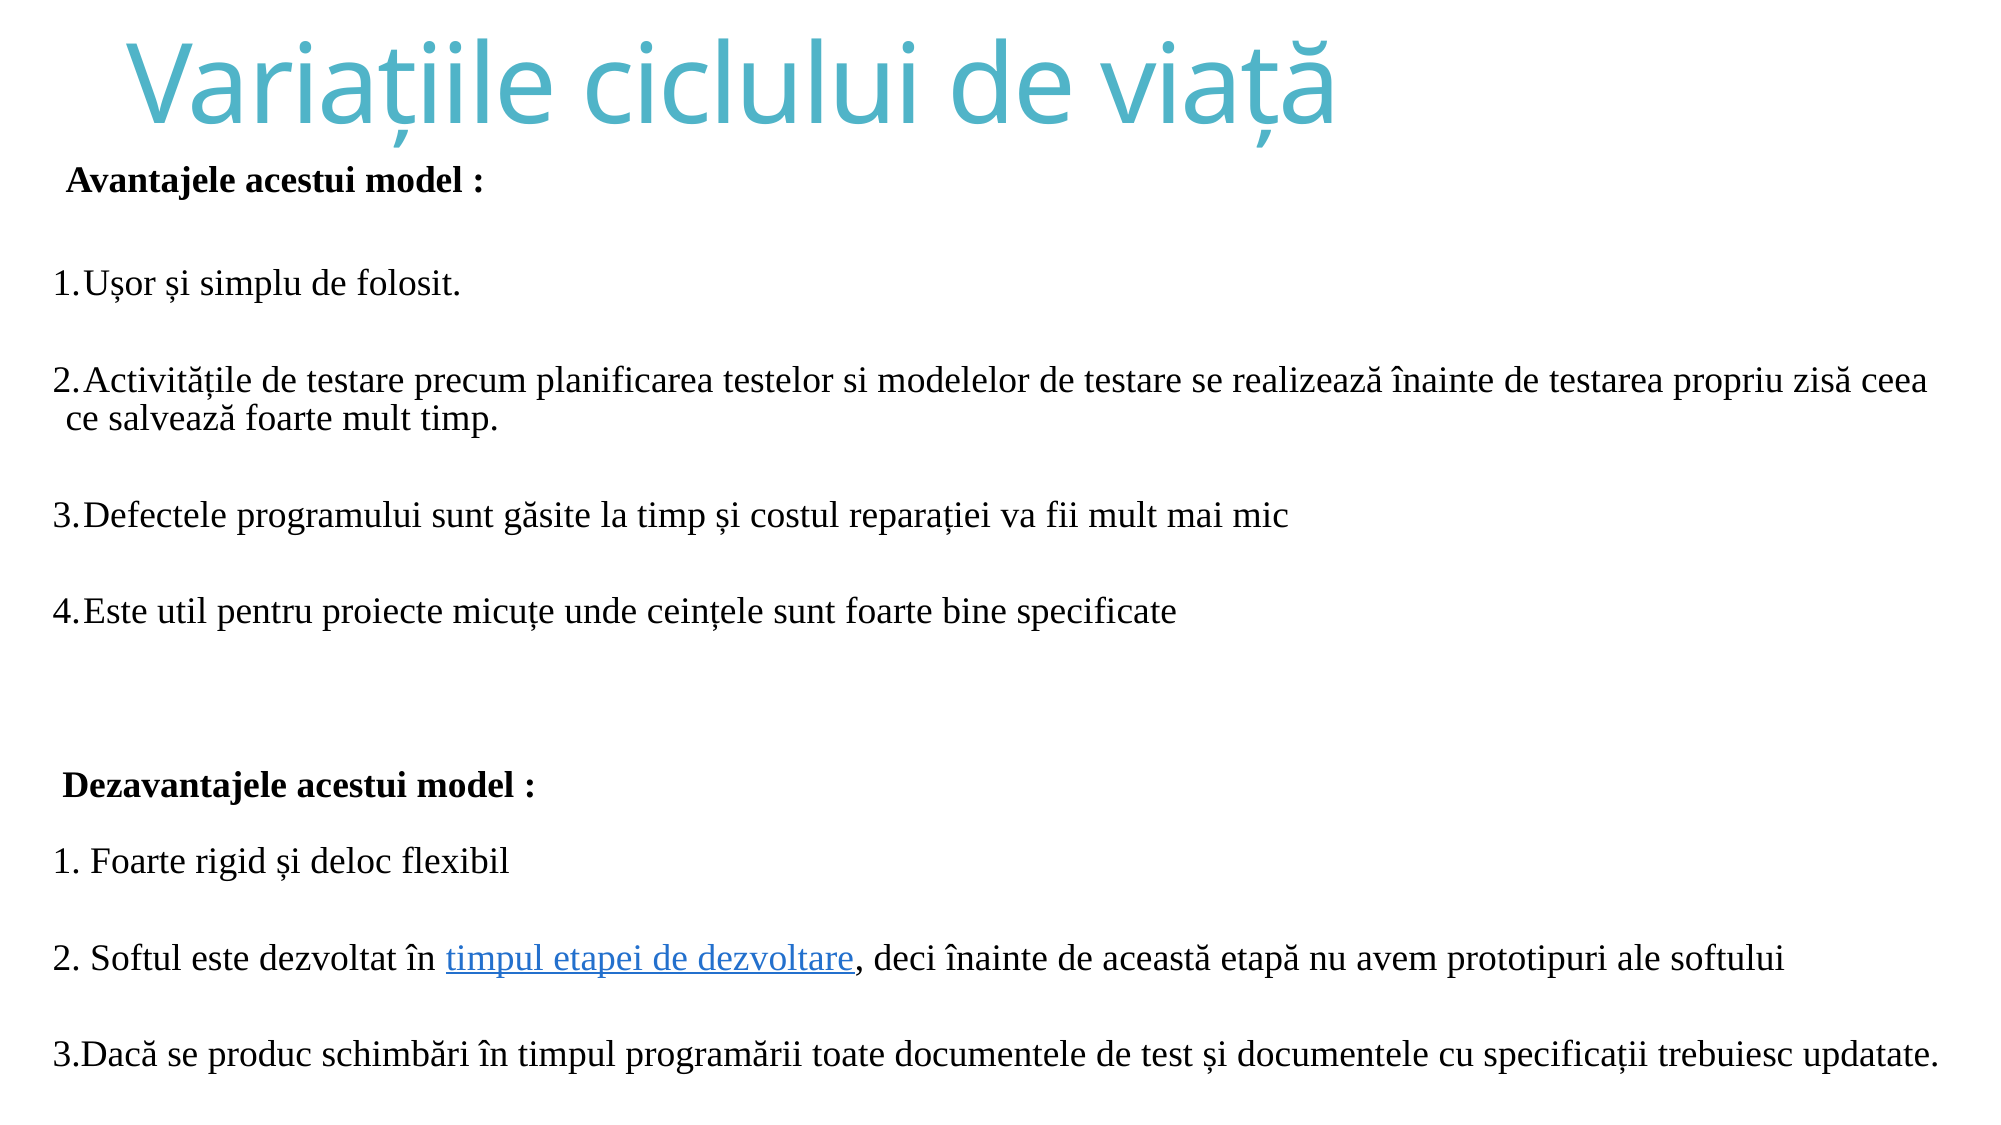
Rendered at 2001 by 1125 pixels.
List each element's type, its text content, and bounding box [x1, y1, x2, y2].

title Variațiile ciclului de viață [111, 24, 1879, 153]
list Avantajele acestui model : Ușor și simplu de folosit. Activitățile de testare precum planificarea testelor si modelelor de testare se realizează înainte de testarea propriu zisă ceea ce salvează foarte mult timp. Defectele programului sunt găsite la timp și costul reparației va fii mult mai mic Este util pentru proiecte micuțe unde ceințele sunt foarte bine specificate Dezavantajele acestui model : 1. Foarte rigid și deloc flexibil 2. Softul este dezvoltat în timpul etapei de dezvoltare, deci înainte de această etapă nu avem prototipuri ale softului 3.Dacă se produc schimbări în timpul programării toate documentele de test și documentele cu specificații trebuiesc updatate. [37, 153, 1968, 1125]
